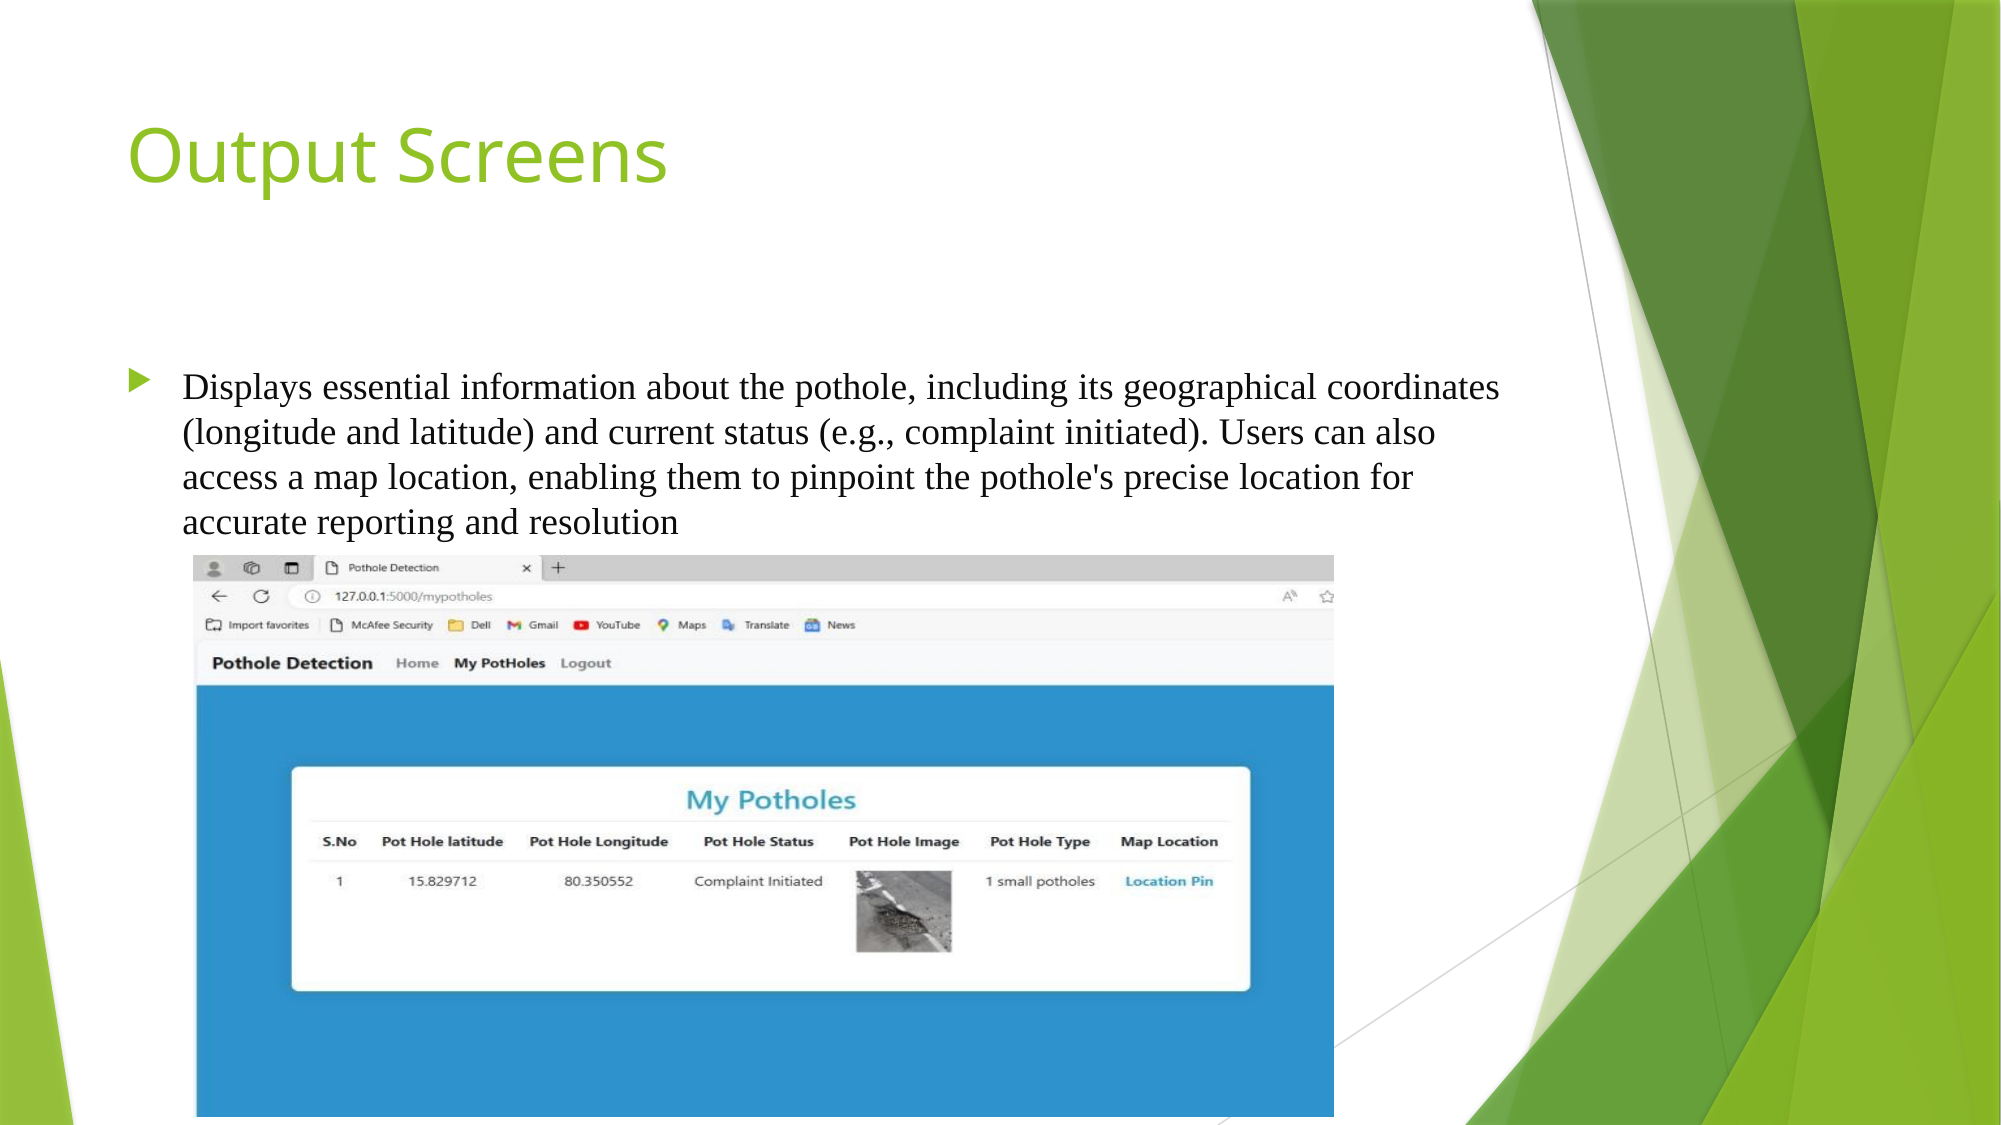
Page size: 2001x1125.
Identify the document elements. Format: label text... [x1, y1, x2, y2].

picture [192, 554, 1334, 1117]
title Output Screens [111, 99, 1522, 317]
list Displays essential information about the pothole, including its geographical coordinates (longitude and latitude) and current status (e.g., complaint initiated). Users can also access a map location, enabling them to pinpoint the pothole's precise location for accurate reporting and resolution [111, 354, 1522, 992]
